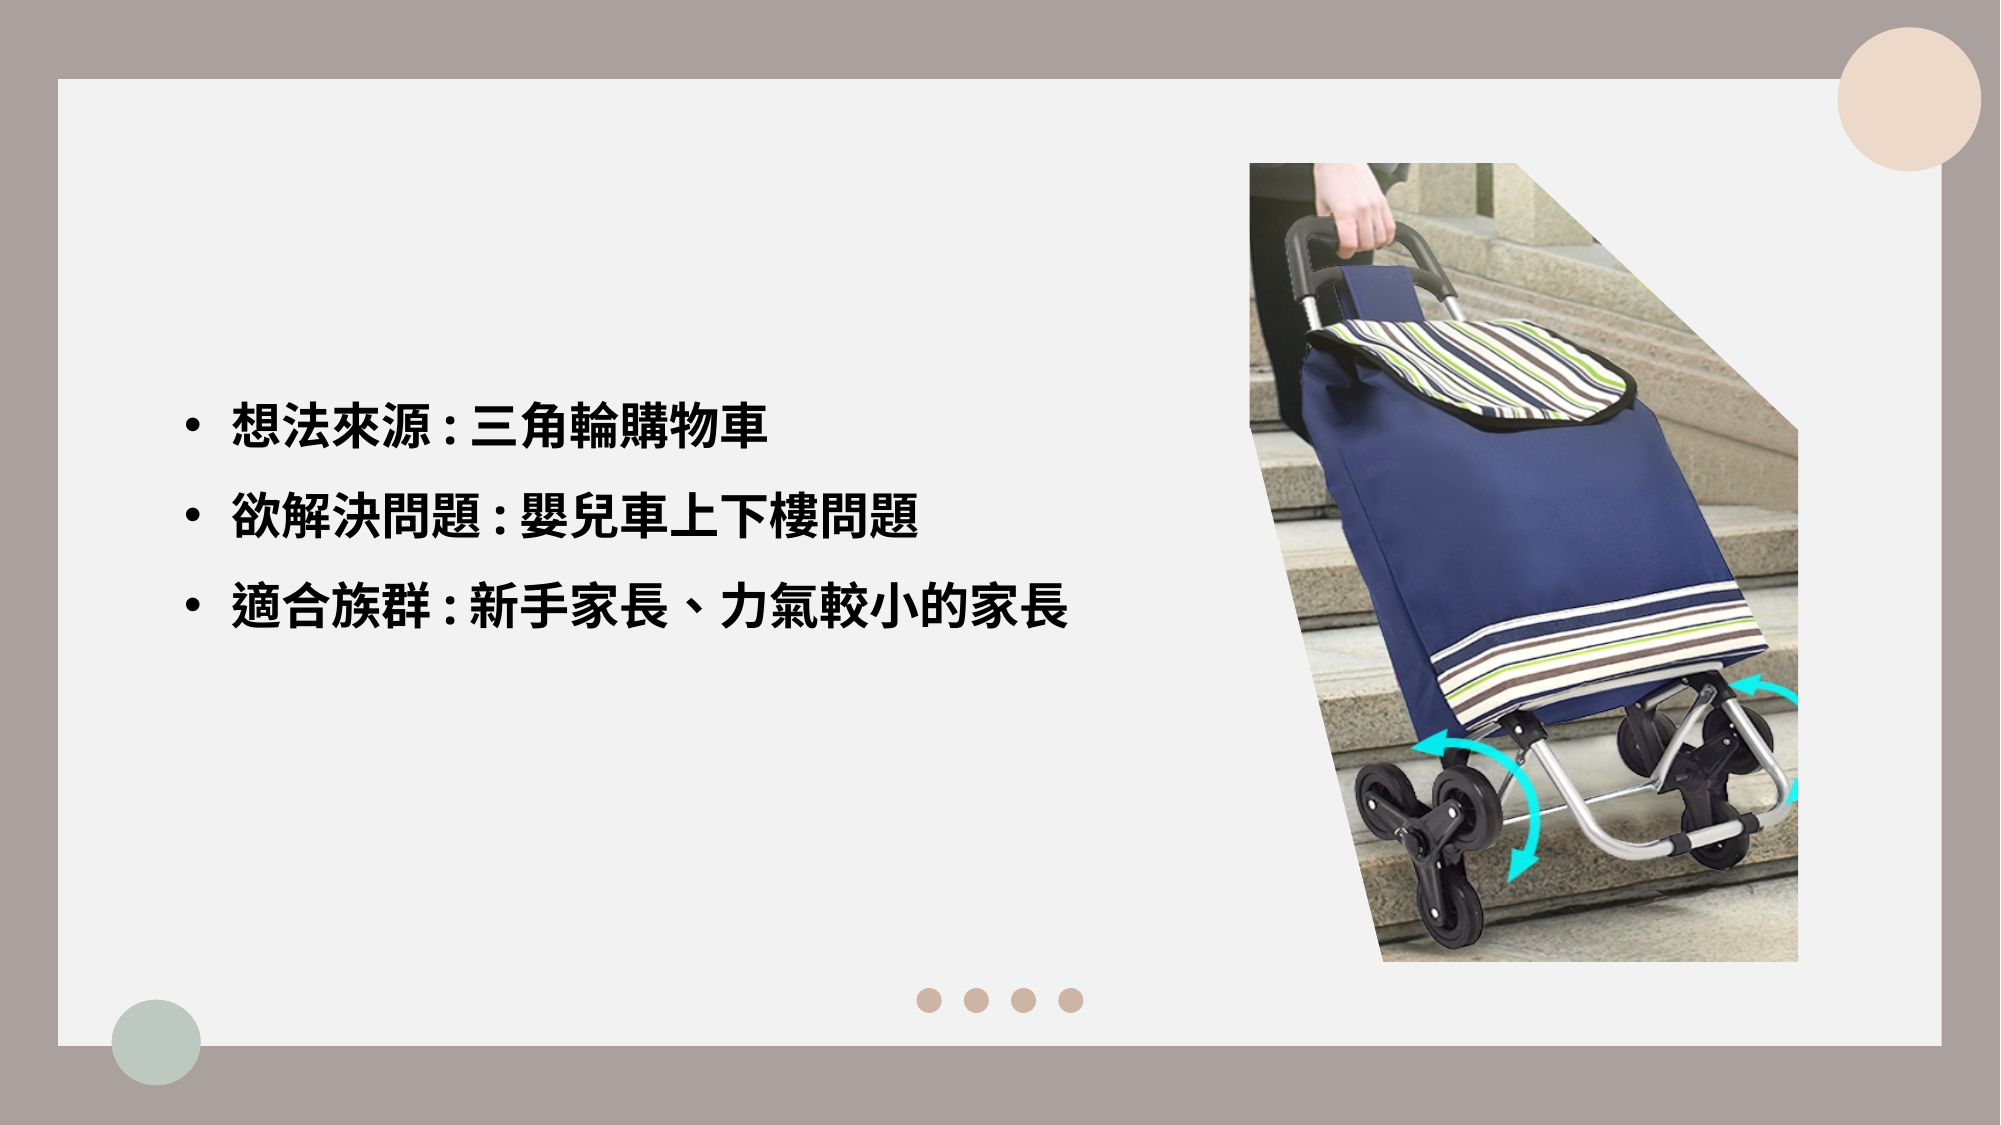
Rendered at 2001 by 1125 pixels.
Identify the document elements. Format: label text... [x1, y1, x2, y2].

text_box [1836, 26, 1983, 173]
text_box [916, 987, 1084, 1013]
text_box 想法來源:三角輪購物車 欲解決問題:嬰兒車上下樓問題 適合族群:新手家長、力氣較小的家長 [169, 357, 1139, 642]
text_box [110, 998, 202, 1087]
text_box [0, 0, 2000, 1125]
text_box [57, 78, 1943, 1047]
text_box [1249, 163, 1799, 962]
